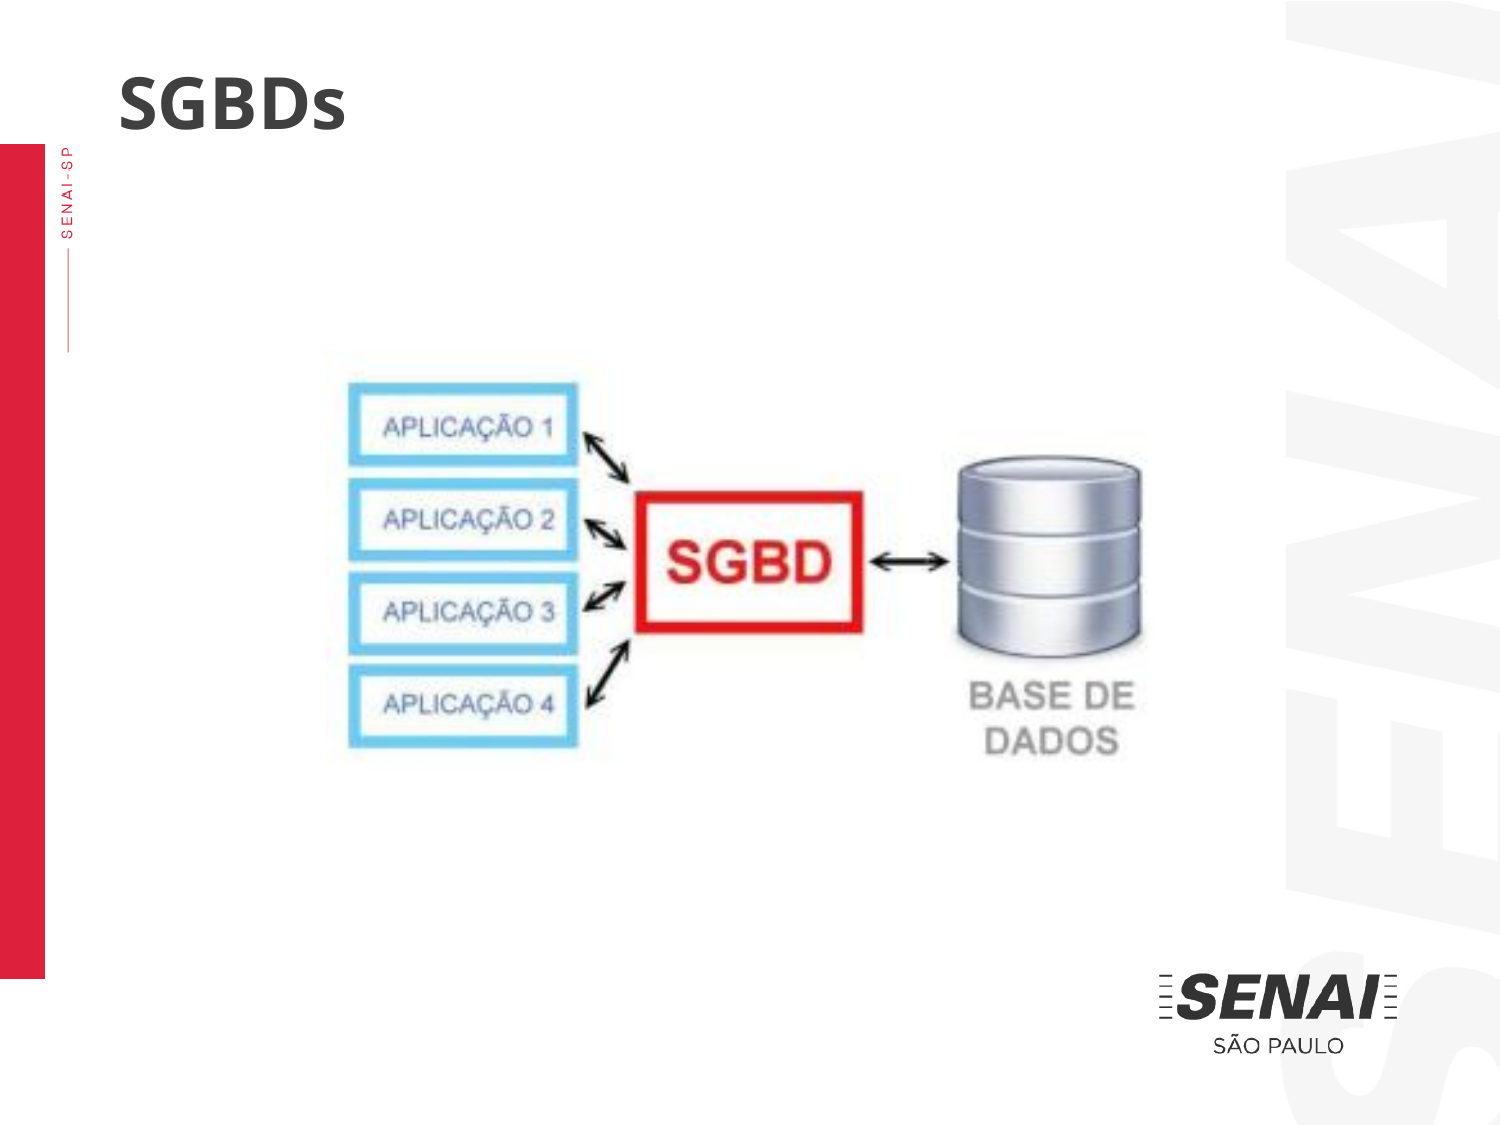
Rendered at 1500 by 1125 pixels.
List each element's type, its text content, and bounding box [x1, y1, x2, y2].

picture [0, 0, 1500, 1125]
list SGBDs [103, 59, 1397, 153]
